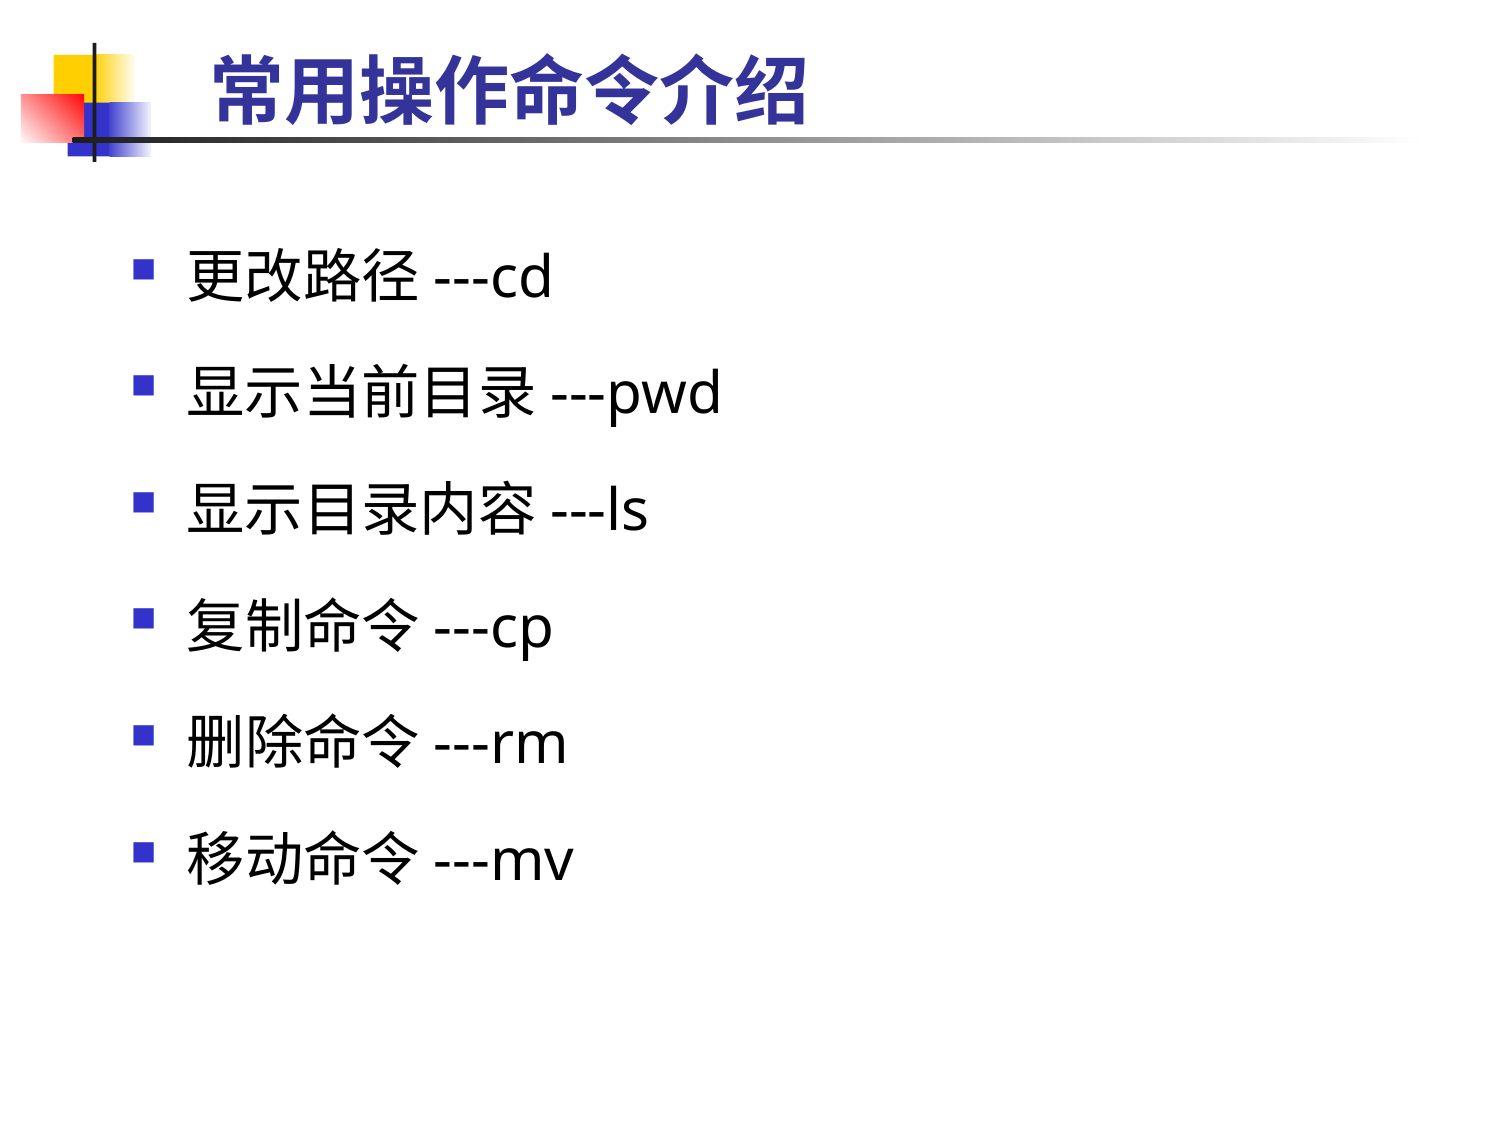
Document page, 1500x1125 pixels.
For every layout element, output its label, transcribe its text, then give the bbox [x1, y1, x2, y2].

list 更改路径---cd 显示当前目录---pwd 显示目录内容---ls 复制命令---cp 删除命令---rm 移动命令---mv [115, 196, 1423, 1000]
title 常用操作命令介绍 [194, 38, 1474, 141]
